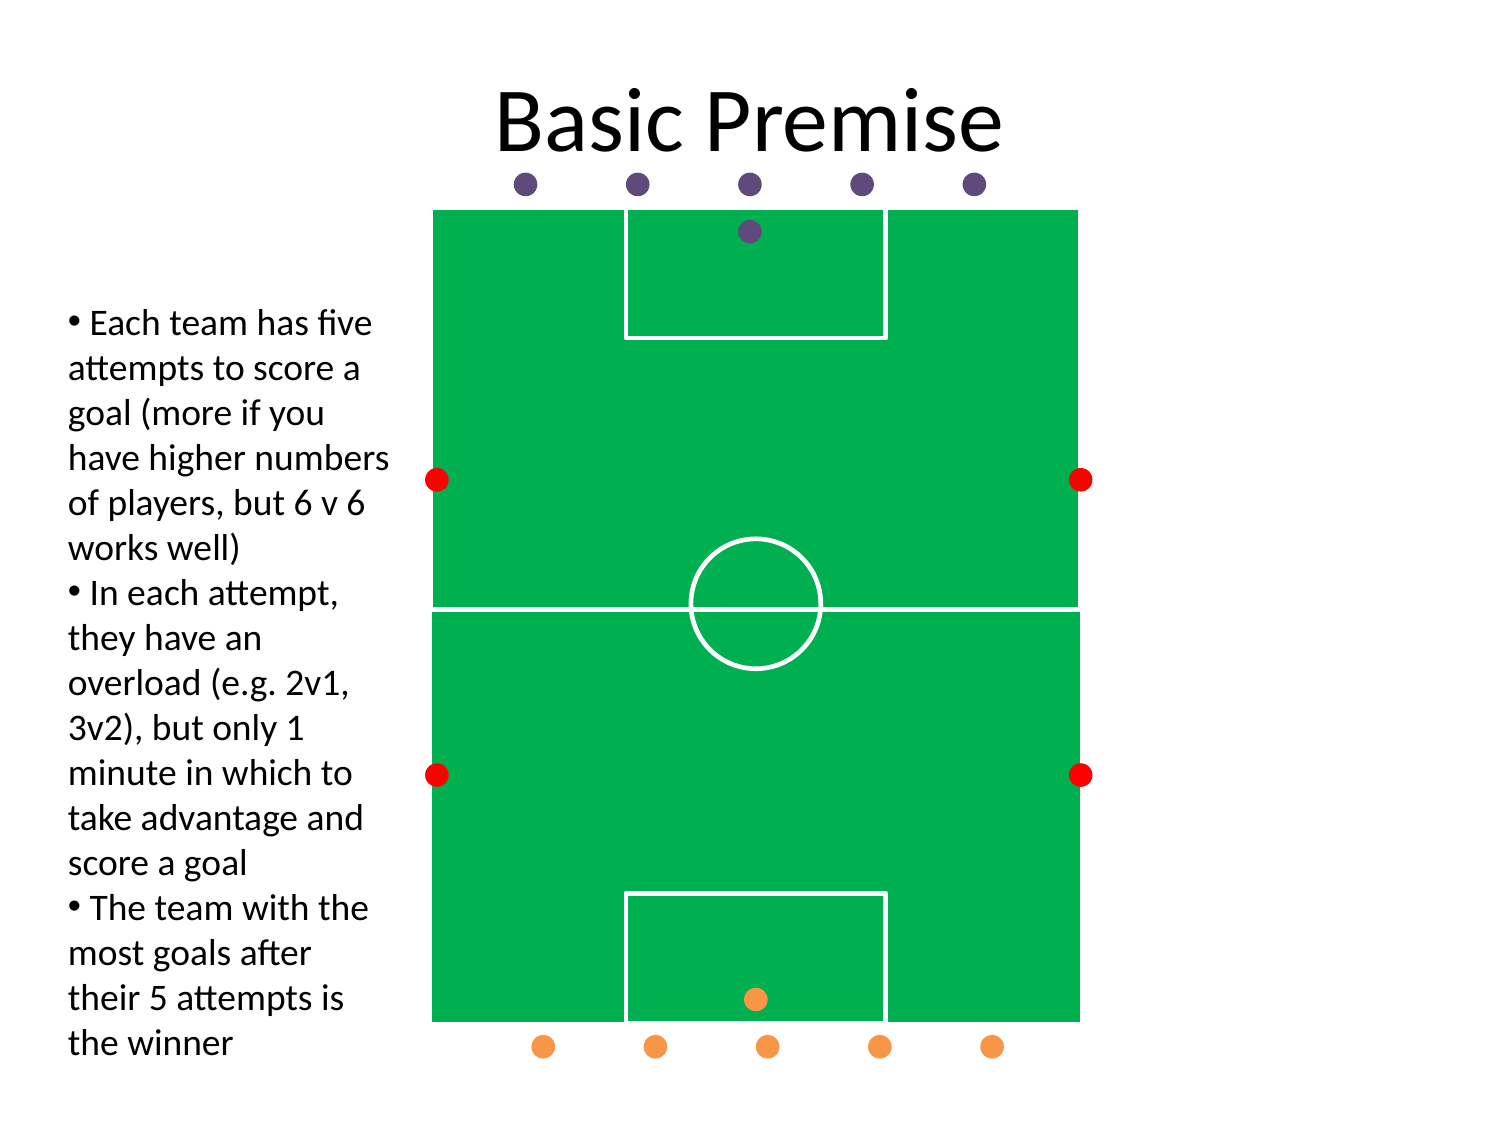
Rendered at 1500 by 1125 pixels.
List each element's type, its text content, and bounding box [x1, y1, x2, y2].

text_box [960, 170, 989, 199]
text_box [423, 465, 451, 494]
text_box [429, 206, 1083, 612]
text_box [511, 170, 540, 199]
text_box [1066, 465, 1095, 494]
text_box [423, 761, 451, 789]
text_box [623, 170, 652, 199]
text_box [624, 891, 888, 1025]
text_box [688, 536, 823, 671]
text_box [736, 170, 764, 199]
text_box [641, 1032, 670, 1061]
text_box [978, 1032, 1006, 1061]
text_box [865, 1032, 894, 1061]
title Basic Premise [75, 45, 1425, 185]
text_box [1066, 761, 1095, 789]
text_box [848, 170, 877, 199]
text_box [741, 985, 770, 1014]
text_box [736, 217, 764, 246]
text_box [529, 1032, 558, 1061]
text_box Each team has five attempts to score a goal (more if you have higher numbers of players, but 6 v 6 works well) In each attempt, they have an overload (e.g. 2v1, 3v2), but only 1 minute in which to take advantage and score a goal The team with the most goals after their 5 attempts is the winner [53, 290, 408, 1071]
text_box [429, 612, 1083, 1025]
text_box [624, 206, 888, 340]
text_box [753, 1032, 782, 1061]
